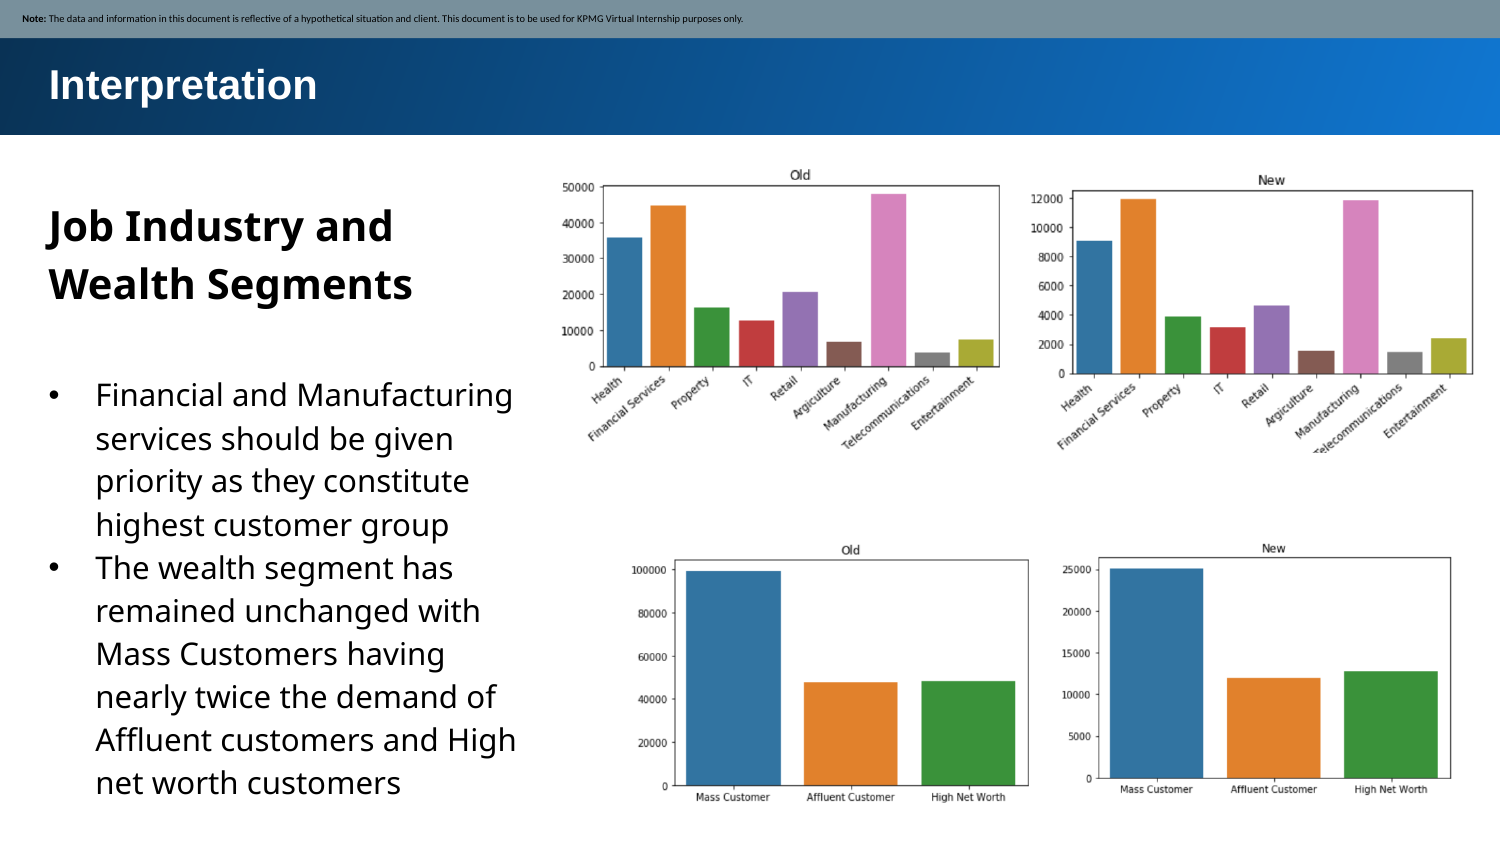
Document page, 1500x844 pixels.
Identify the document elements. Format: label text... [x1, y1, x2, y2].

text_box Financial and Manufacturing services should be given priority as they constitute highest customer group The wealth segment has remained unchanged with Mass Customers having nearly twice the demand of Affluent customers and High net worth customers [33, 355, 555, 816]
text_box Interpretation [33, 43, 1439, 124]
text_box Note: The data and information in this document is reflective of a hypothetical situation and client. This document is to be used for KPMG Virtual Internship purposes only. [0, 0, 1500, 39]
text_box Job Industry and Wealth Segments [33, 177, 438, 323]
picture [554, 165, 1001, 450]
picture [616, 542, 1030, 812]
picture [1052, 542, 1453, 803]
text_box [0, 39, 1500, 135]
picture [1028, 172, 1476, 453]
